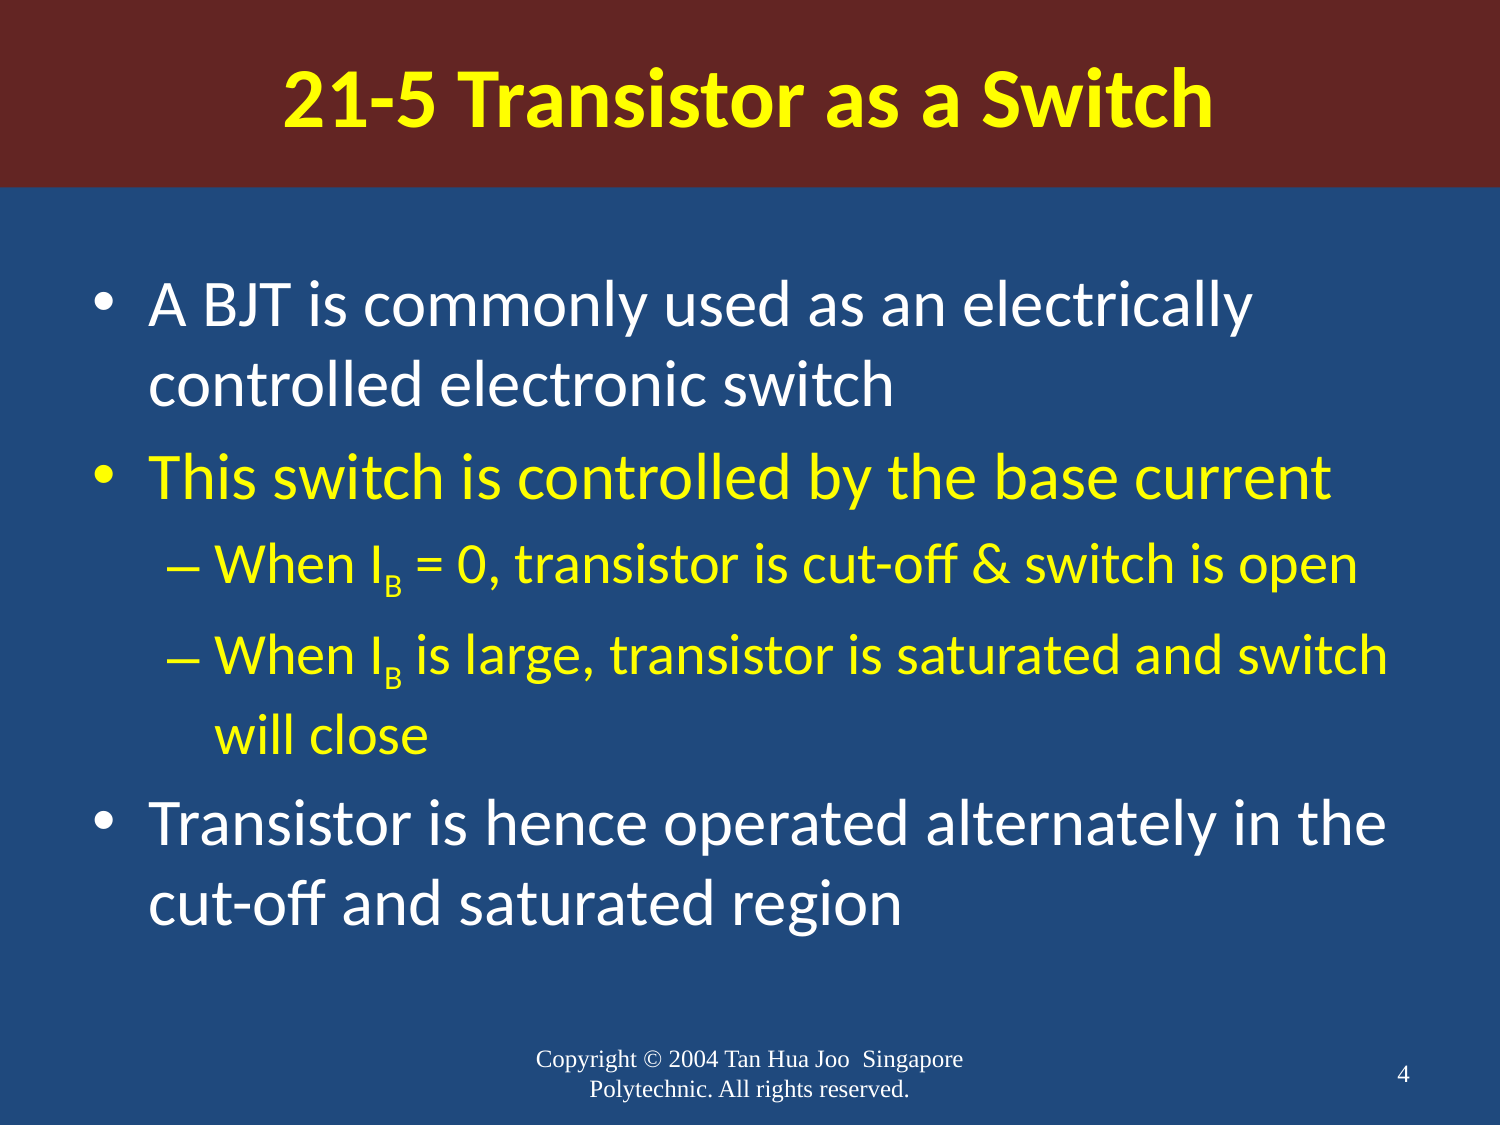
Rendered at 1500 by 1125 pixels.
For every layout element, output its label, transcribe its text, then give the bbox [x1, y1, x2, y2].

text_box 21-5 Transistor as a Switch [0, 0, 1500, 188]
slide_number 4 [1074, 1042, 1425, 1103]
list A BJT is commonly used as an electrically controlled electronic switch This switch is controlled by the base current When IB = 0, transistor is cut-off & switch is open When IB is large, transistor is saturated and switch will close Transistor is hence operated alternately in the cut-off and saturated region [77, 252, 1428, 995]
footer Copyright © 2004 Tan Hua Joo Singapore Polytechnic. All rights reserved. [512, 1042, 988, 1103]
